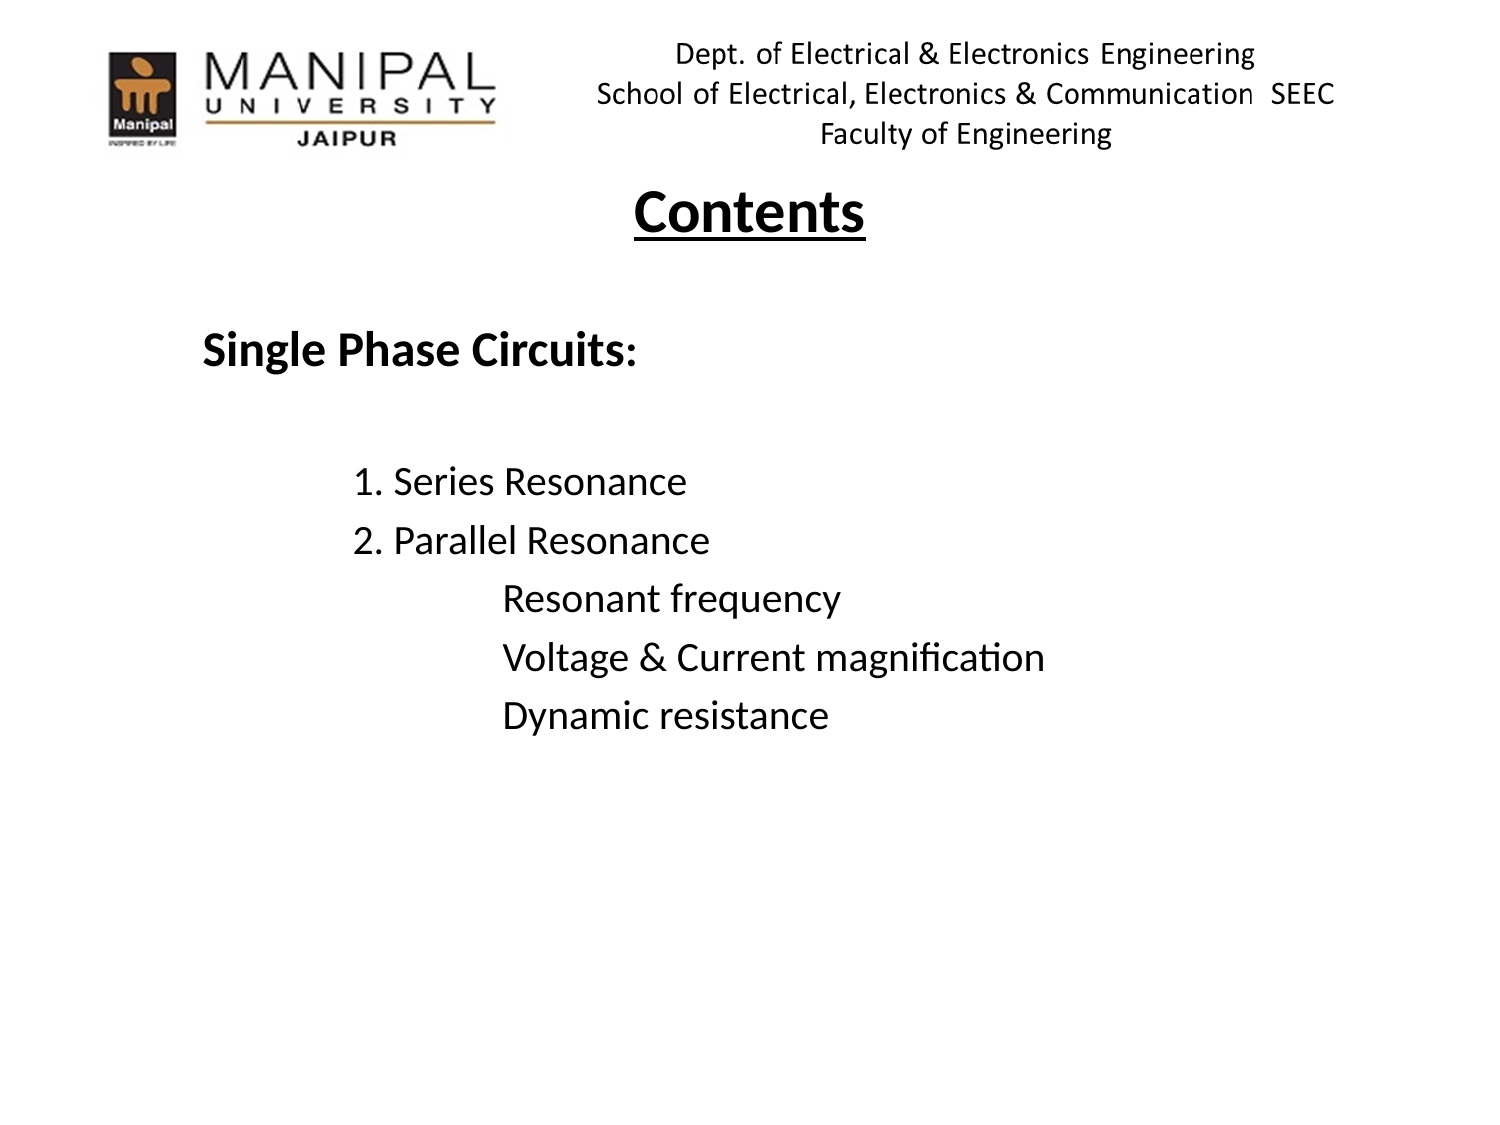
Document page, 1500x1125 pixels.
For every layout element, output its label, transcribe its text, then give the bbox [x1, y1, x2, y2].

list Contents Single Phase Circuits: 1. Series Resonance 2. Parallel Resonance Resonant frequency Voltage & Current magnification Dynamic resistance [37, 162, 1463, 1050]
picture [63, 0, 1488, 189]
